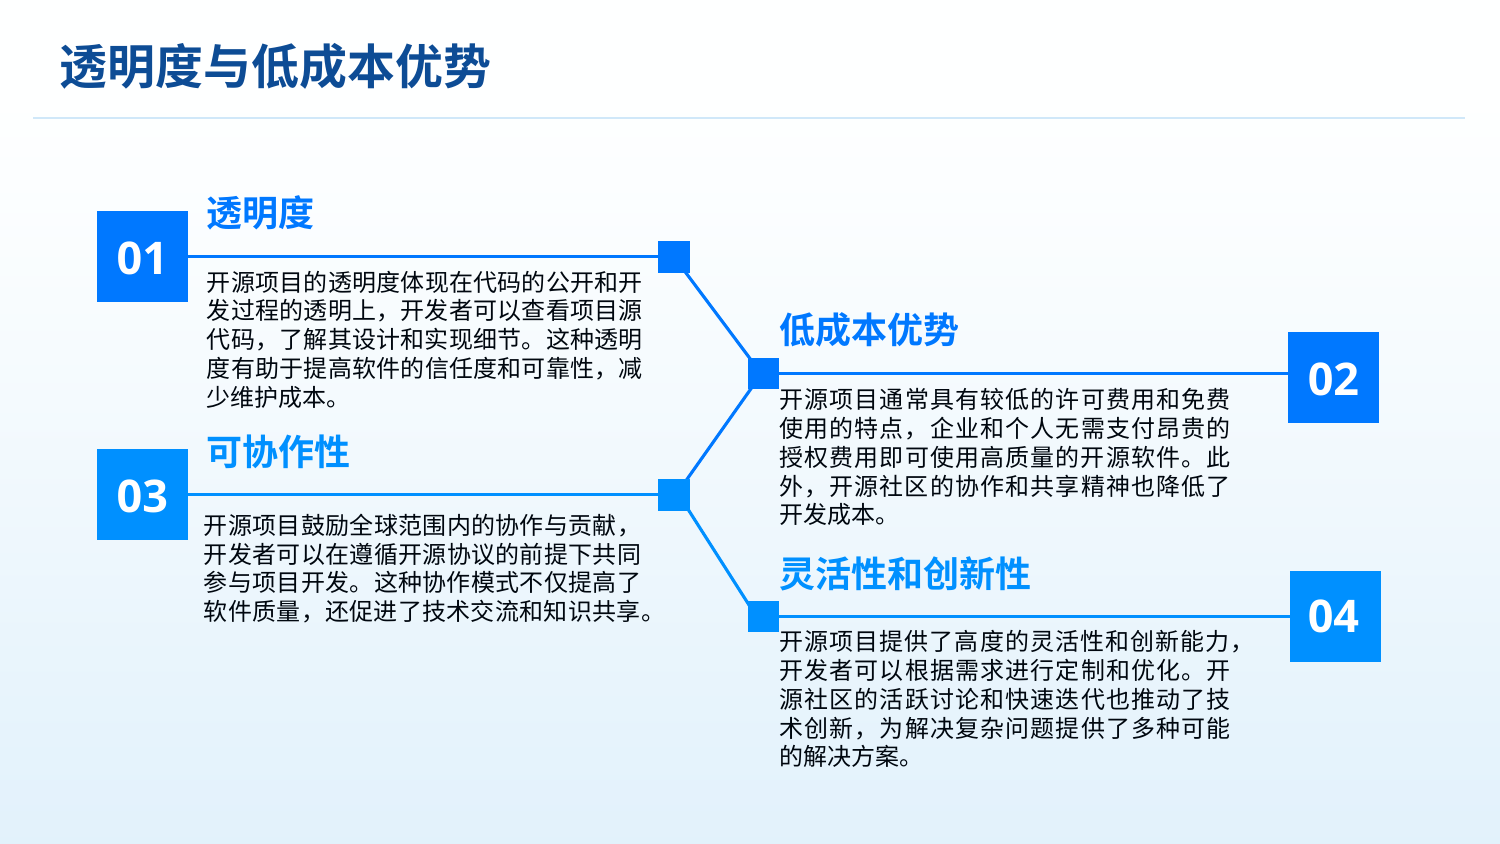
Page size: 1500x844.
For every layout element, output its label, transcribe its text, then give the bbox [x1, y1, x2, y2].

text_box 开源项目提供了高度的灵活性和创新能力，开发者可以根据需求进行定制和优化。开源社区的活跃讨论和快速迭代也推动了技术创新，为解决复杂问题提供了多种可能的解决方案。 [763, 611, 1247, 787]
text_box [658, 478, 690, 511]
text_box 灵活性和创新性 [763, 529, 1247, 610]
text_box [1289, 570, 1381, 663]
text_box [1288, 420, 1380, 424]
text_box [747, 600, 780, 633]
text_box [658, 240, 690, 273]
text_box [96, 299, 189, 303]
text_box 01 [96, 206, 189, 299]
text_box 可协作性 [191, 408, 659, 489]
text_box [747, 357, 780, 390]
text_box 03 [96, 444, 189, 537]
text_box [96, 537, 188, 541]
text_box 透明度与低成本优势 [43, 13, 1500, 110]
picture [0, 0, 1500, 844]
text_box 开源项目的透明度体现在代码的公开和开发过程的透明上，开发者可以查看项目源代码，了解其设计和实现细节。这种透明度有助于提高软件的信任度和可靠性，减少维护成本。 [191, 251, 659, 408]
text_box 开源项目鼓励全球范围内的协作与贡献，开发者可以在遵循开源协议的前提下共同参与项目开发。这种协作模式不仅提高了软件质量，还促进了技术交流和知识共享。 [188, 494, 657, 641]
text_box 开源项目通常具有较低的许可费用和免费使用的特点，企业和个人无需支付昂贵的授权费用即可使用高质量的开源软件。此外，开源社区的协作和共享精神也降低了开发成本。 [763, 369, 1247, 529]
text_box 04 [1288, 564, 1380, 657]
text_box 低成本优势 [763, 285, 1247, 366]
text_box 02 [1288, 327, 1380, 420]
text_box 透明度 [191, 169, 659, 250]
